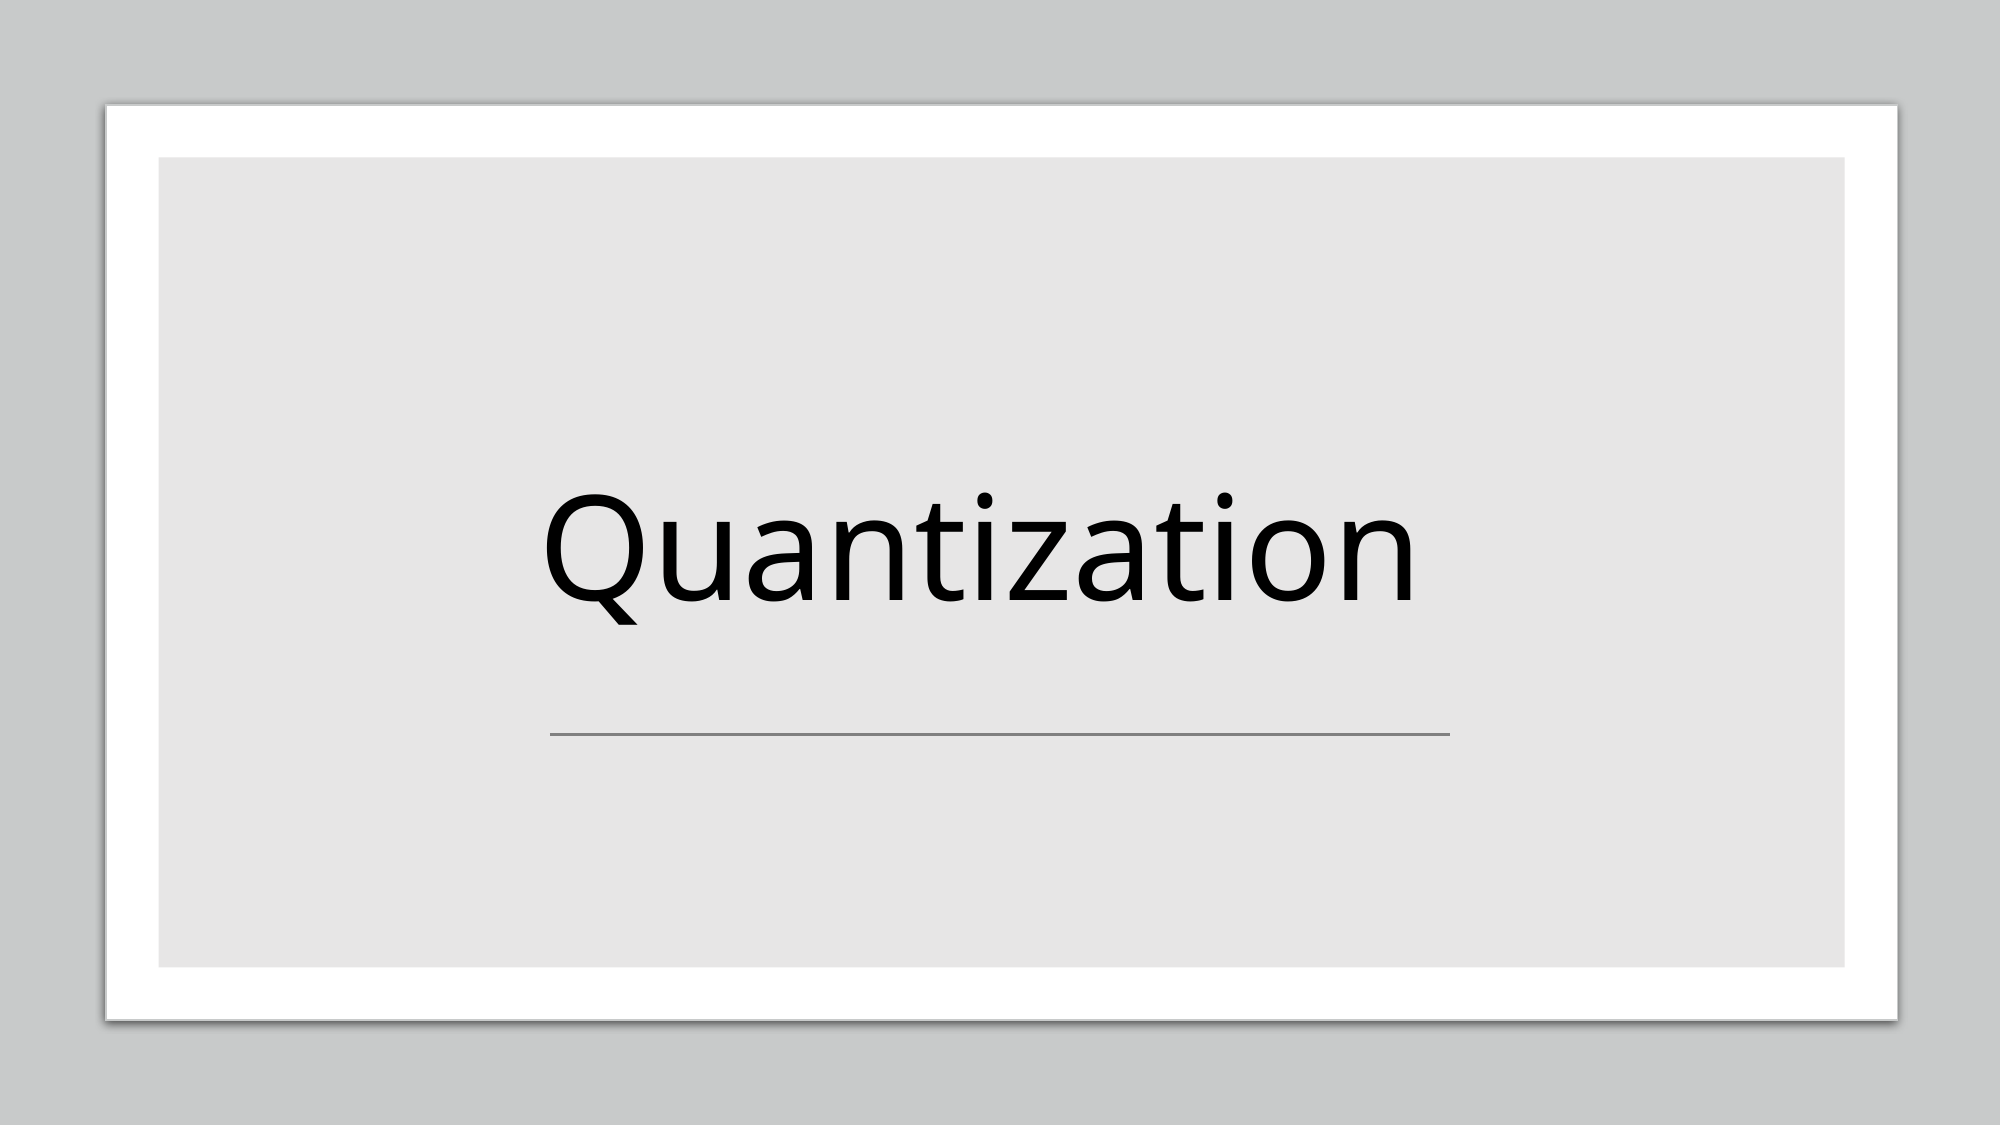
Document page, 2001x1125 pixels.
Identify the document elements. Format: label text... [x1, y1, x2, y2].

title Quantization [249, 225, 1750, 640]
text_box [105, 104, 1898, 1021]
text_box [0, 0, 2000, 1125]
text_box [158, 156, 1846, 968]
